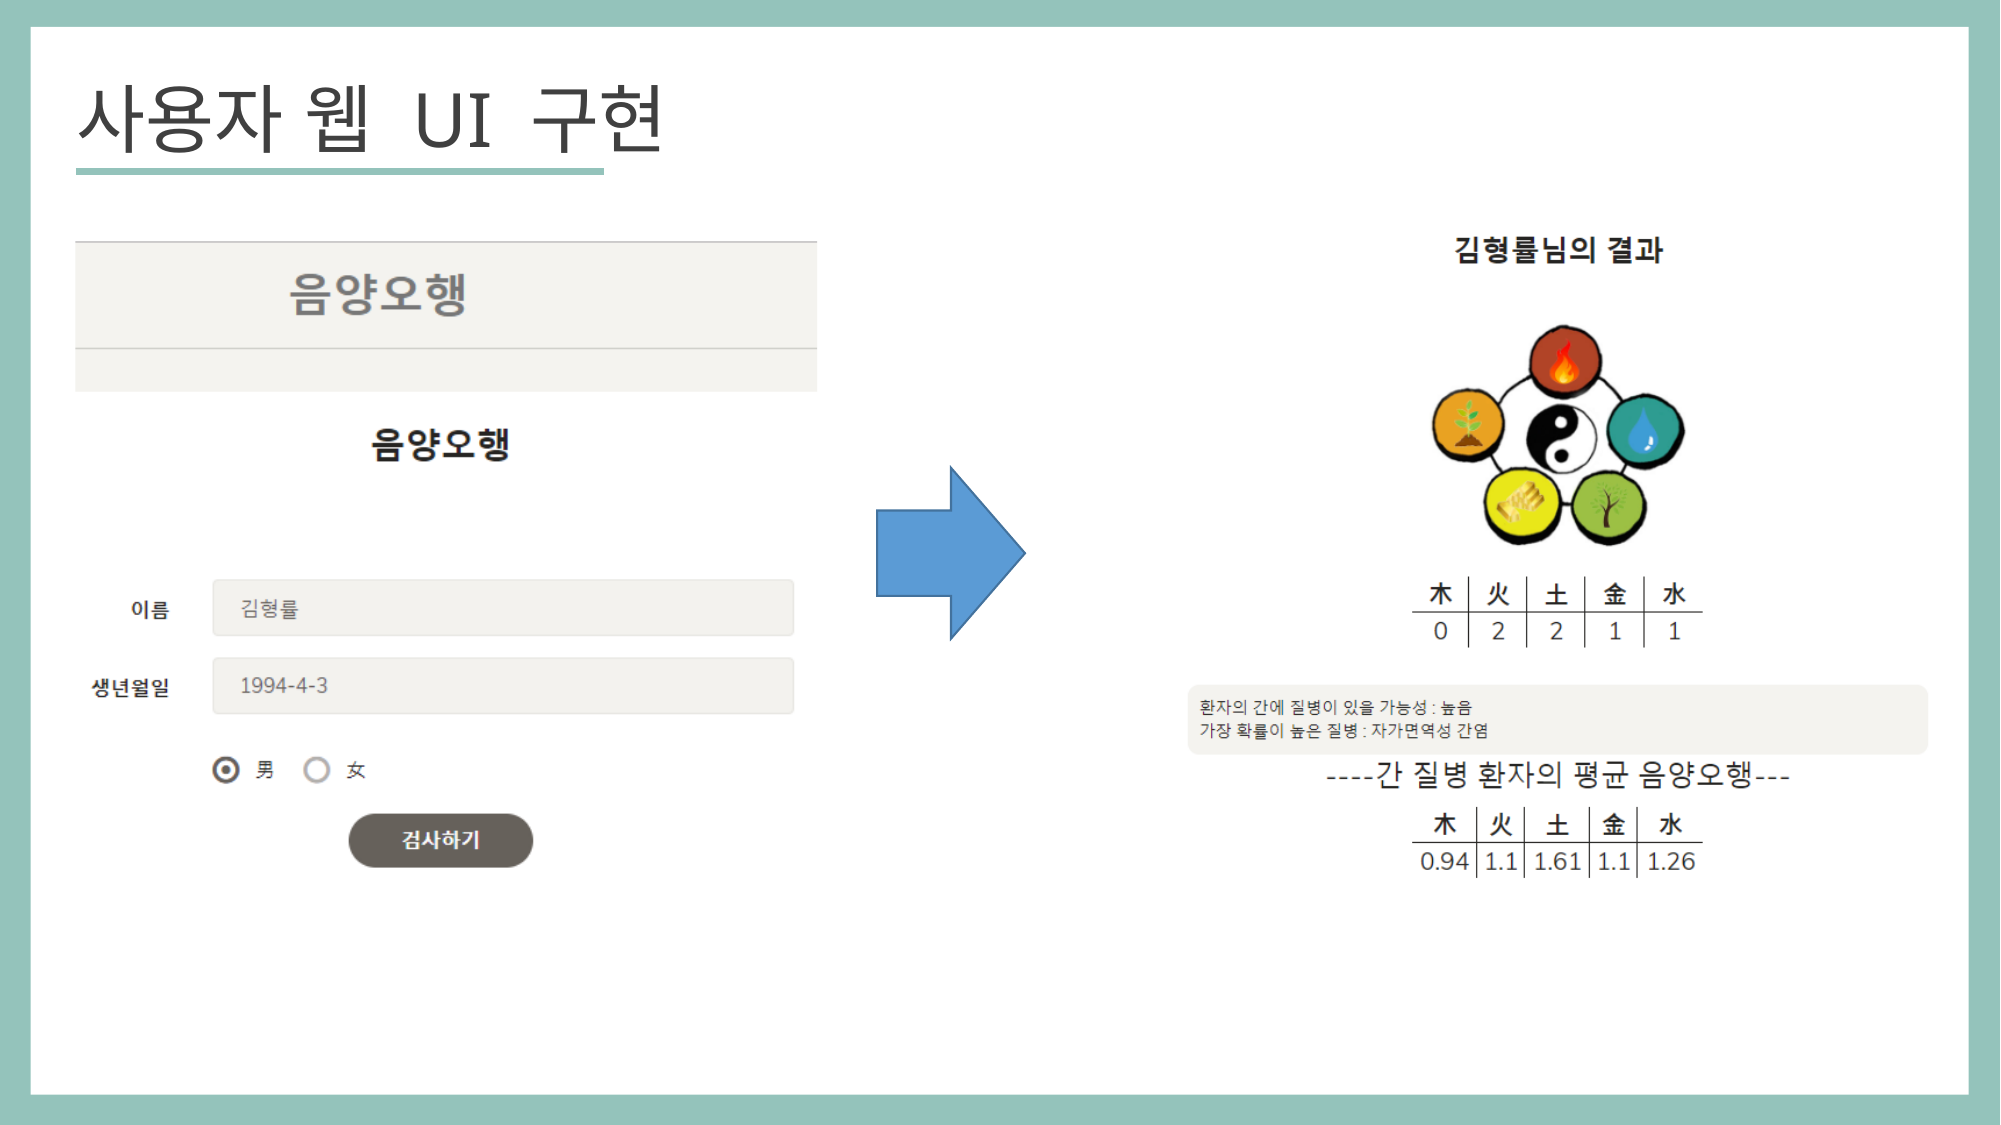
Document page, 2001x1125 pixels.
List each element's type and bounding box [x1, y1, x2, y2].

picture [75, 240, 818, 894]
text_box [0, 0, 2000, 1125]
picture [1080, 212, 1948, 894]
